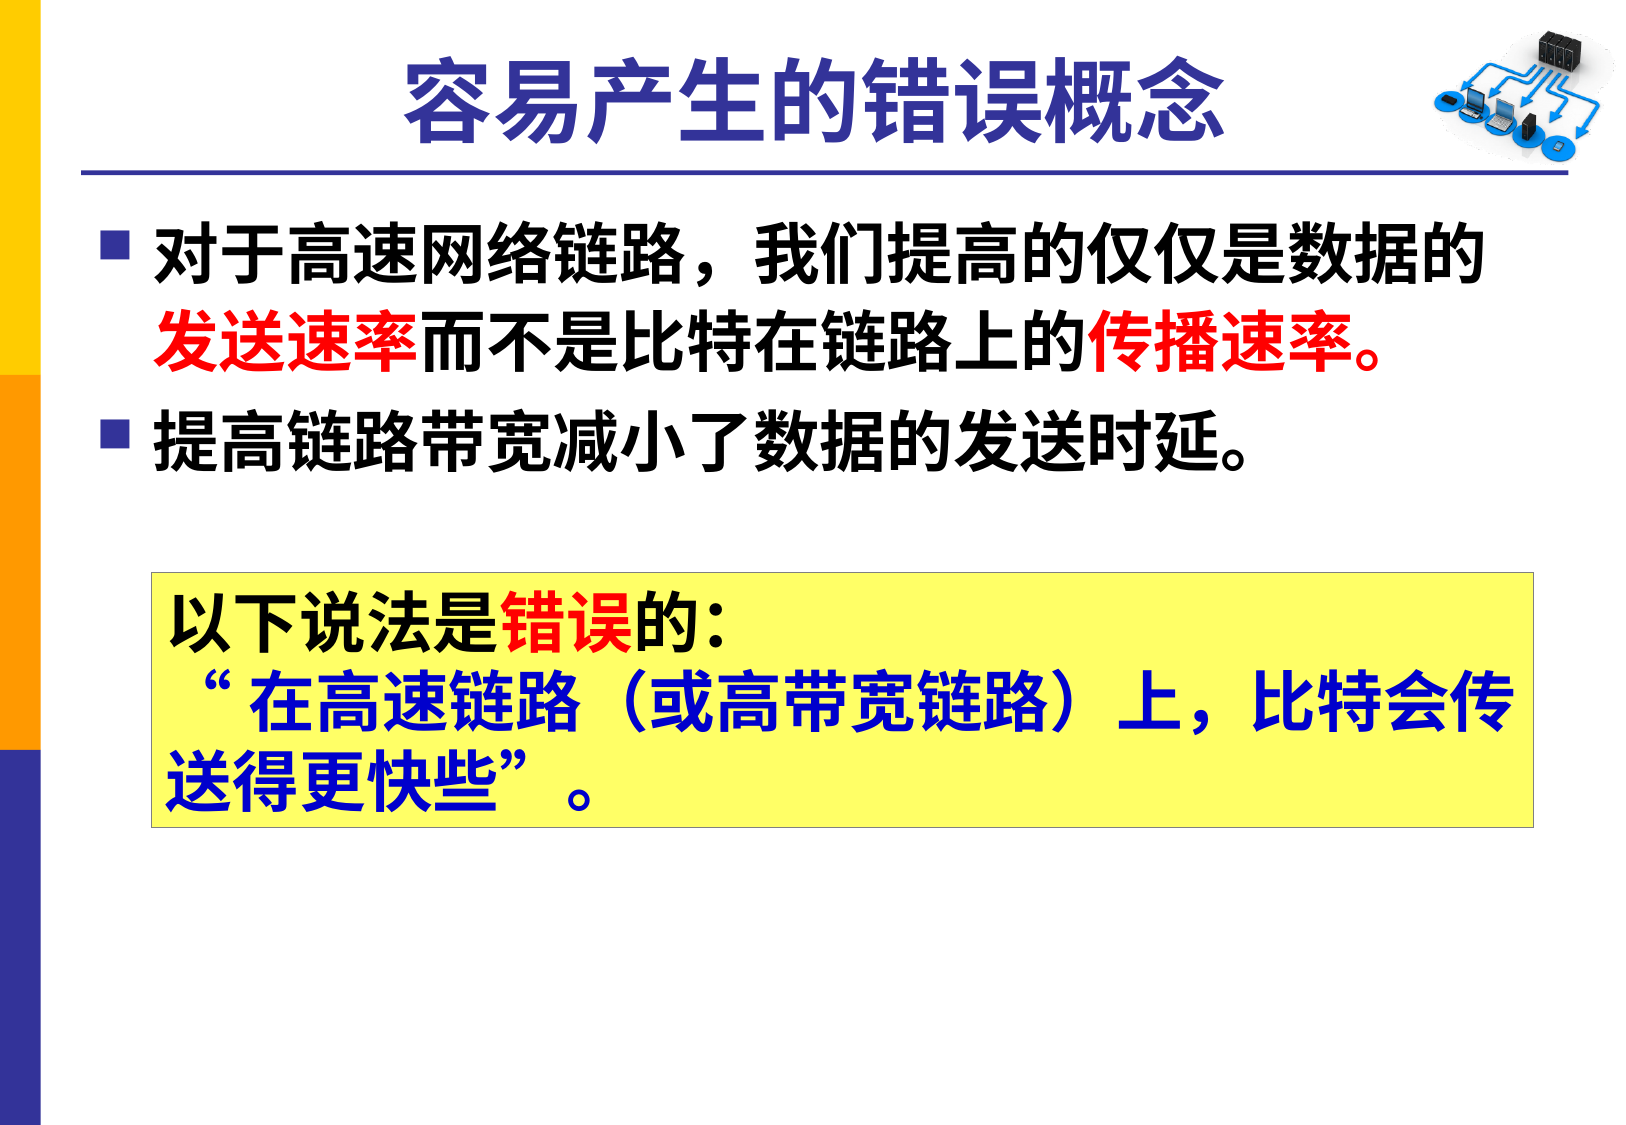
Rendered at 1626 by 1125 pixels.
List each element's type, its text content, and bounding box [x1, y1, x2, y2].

title 容易产生的错误概念 [81, 30, 1569, 161]
list 对于高速网络链路，我们提高的仅仅是数据的发送速率而不是比特在链路上的传播速率。 提高链路带宽减小了数据的发送时延。 [81, 196, 1569, 1006]
picture [1431, 30, 1616, 165]
text_box 以下说法是错误的： “在高速链路（或高带宽链路）上，比特会传送得更快些”。 [151, 572, 1534, 828]
